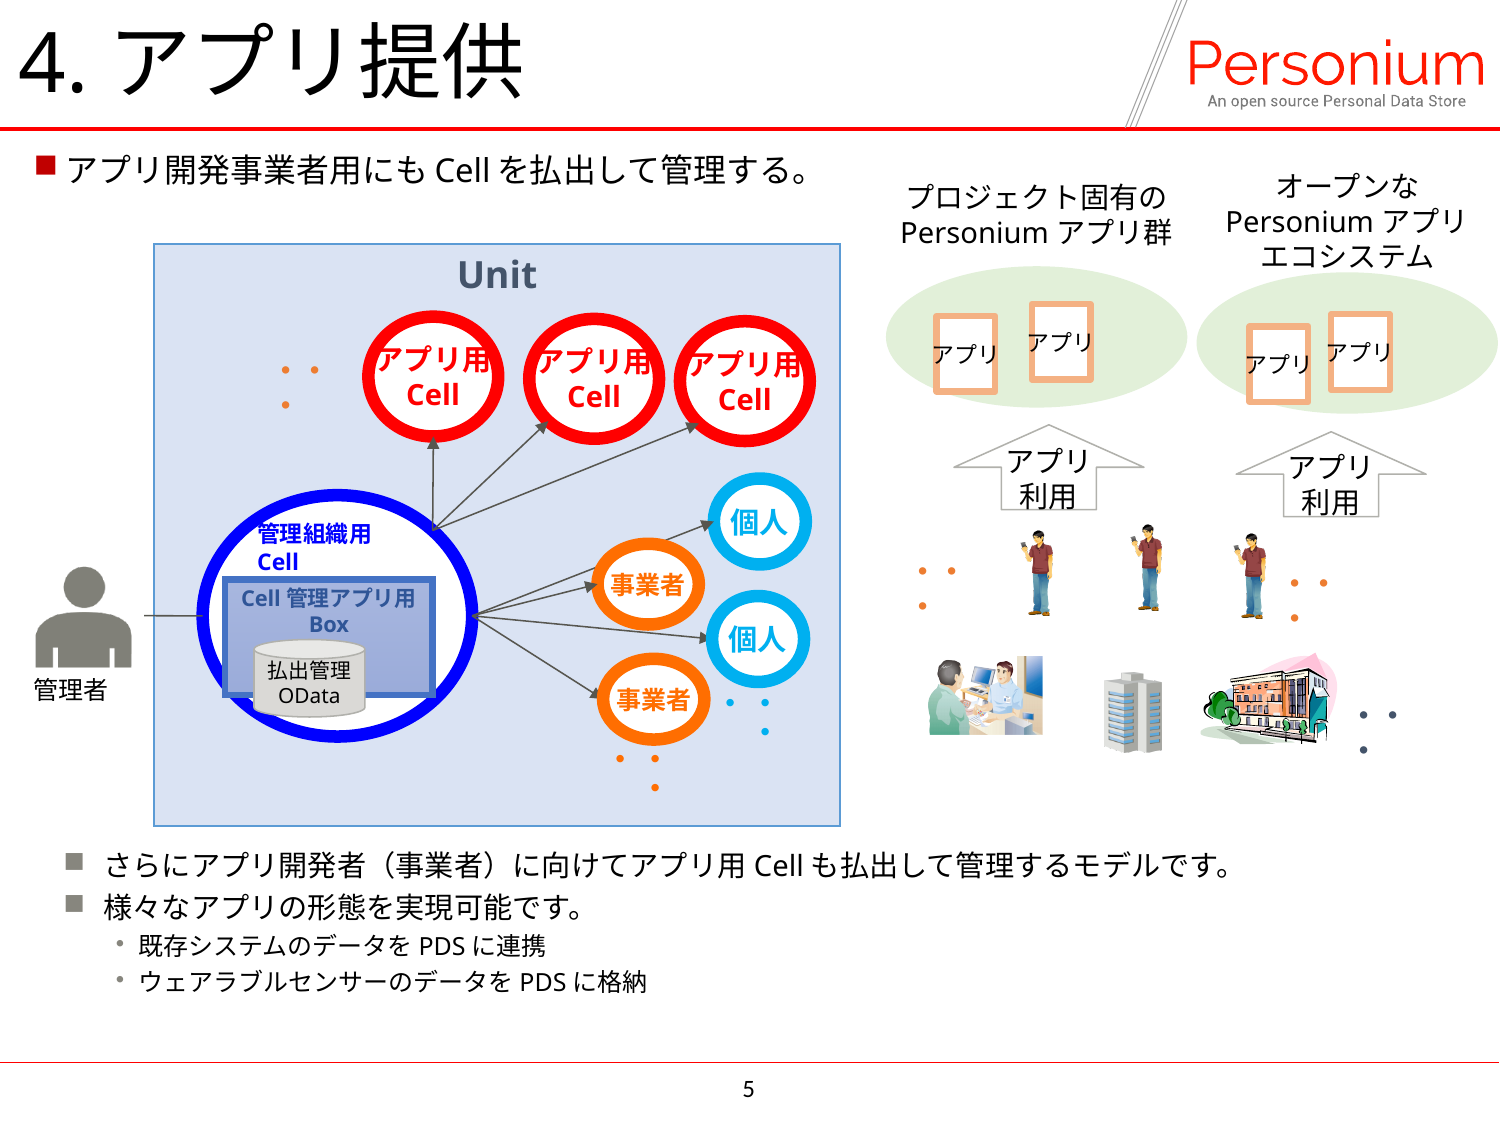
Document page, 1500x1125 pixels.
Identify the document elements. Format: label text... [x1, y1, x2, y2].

text_box 管理組織用 Cell [202, 495, 472, 737]
picture [1020, 530, 1053, 616]
text_box プロジェクト固有の Personiumアプリ群 [885, 266, 1188, 408]
picture [1200, 651, 1338, 746]
text_box アプリ [1331, 314, 1390, 390]
text_box ・・・ [706, 673, 791, 777]
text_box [432, 423, 699, 531]
picture [928, 656, 1043, 735]
text_box ・・・ [256, 344, 369, 430]
title 4.アプリ提供 [3, 0, 1224, 131]
text_box 個人 [713, 478, 806, 565]
text_box Unit [153, 243, 841, 827]
text_box 事業者 [603, 658, 705, 740]
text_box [18, 554, 147, 713]
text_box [472, 615, 604, 700]
text_box オープンな Personiumアプリ エコシステム [1196, 272, 1498, 414]
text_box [472, 584, 598, 615]
picture [1104, 672, 1163, 753]
text_box 払出管理 OData [253, 639, 365, 717]
picture [1130, 524, 1162, 611]
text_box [604, 615, 713, 639]
text_box ・・・ [1335, 690, 1448, 775]
list アプリ開発事業者用にもCellを払出して管理する。 [18, 146, 1462, 198]
text_box アプリ用 Cell [369, 316, 499, 437]
text_box 個人 [712, 596, 805, 682]
text_box Cell管理アプリ用 Box [225, 579, 433, 695]
text_box アプリ [936, 316, 996, 392]
text_box アプリ 利用 [953, 424, 1144, 510]
text_box アプリ [1249, 326, 1309, 402]
text_box さらにアプリ開発者（事業者）に向けてアプリ用Cellも払出して管理するモデルです。 様々なアプリの形態を実現可能です。 既存システムのデータをPDSに連携 ウェアラブルセンサーのデータをPDSに格納 [7, 850, 1482, 1102]
text_box アプリ用 Cell [679, 321, 810, 442]
text_box アプリ用 Cell [529, 318, 660, 423]
text_box ・・・ [893, 545, 1006, 631]
text_box ・・・ [596, 729, 682, 833]
text_box ・・・ [1265, 558, 1379, 643]
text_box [472, 521, 714, 616]
picture [1233, 533, 1266, 619]
text_box アプリ 利用 [1236, 431, 1427, 517]
text_box アプリ [1031, 304, 1091, 380]
